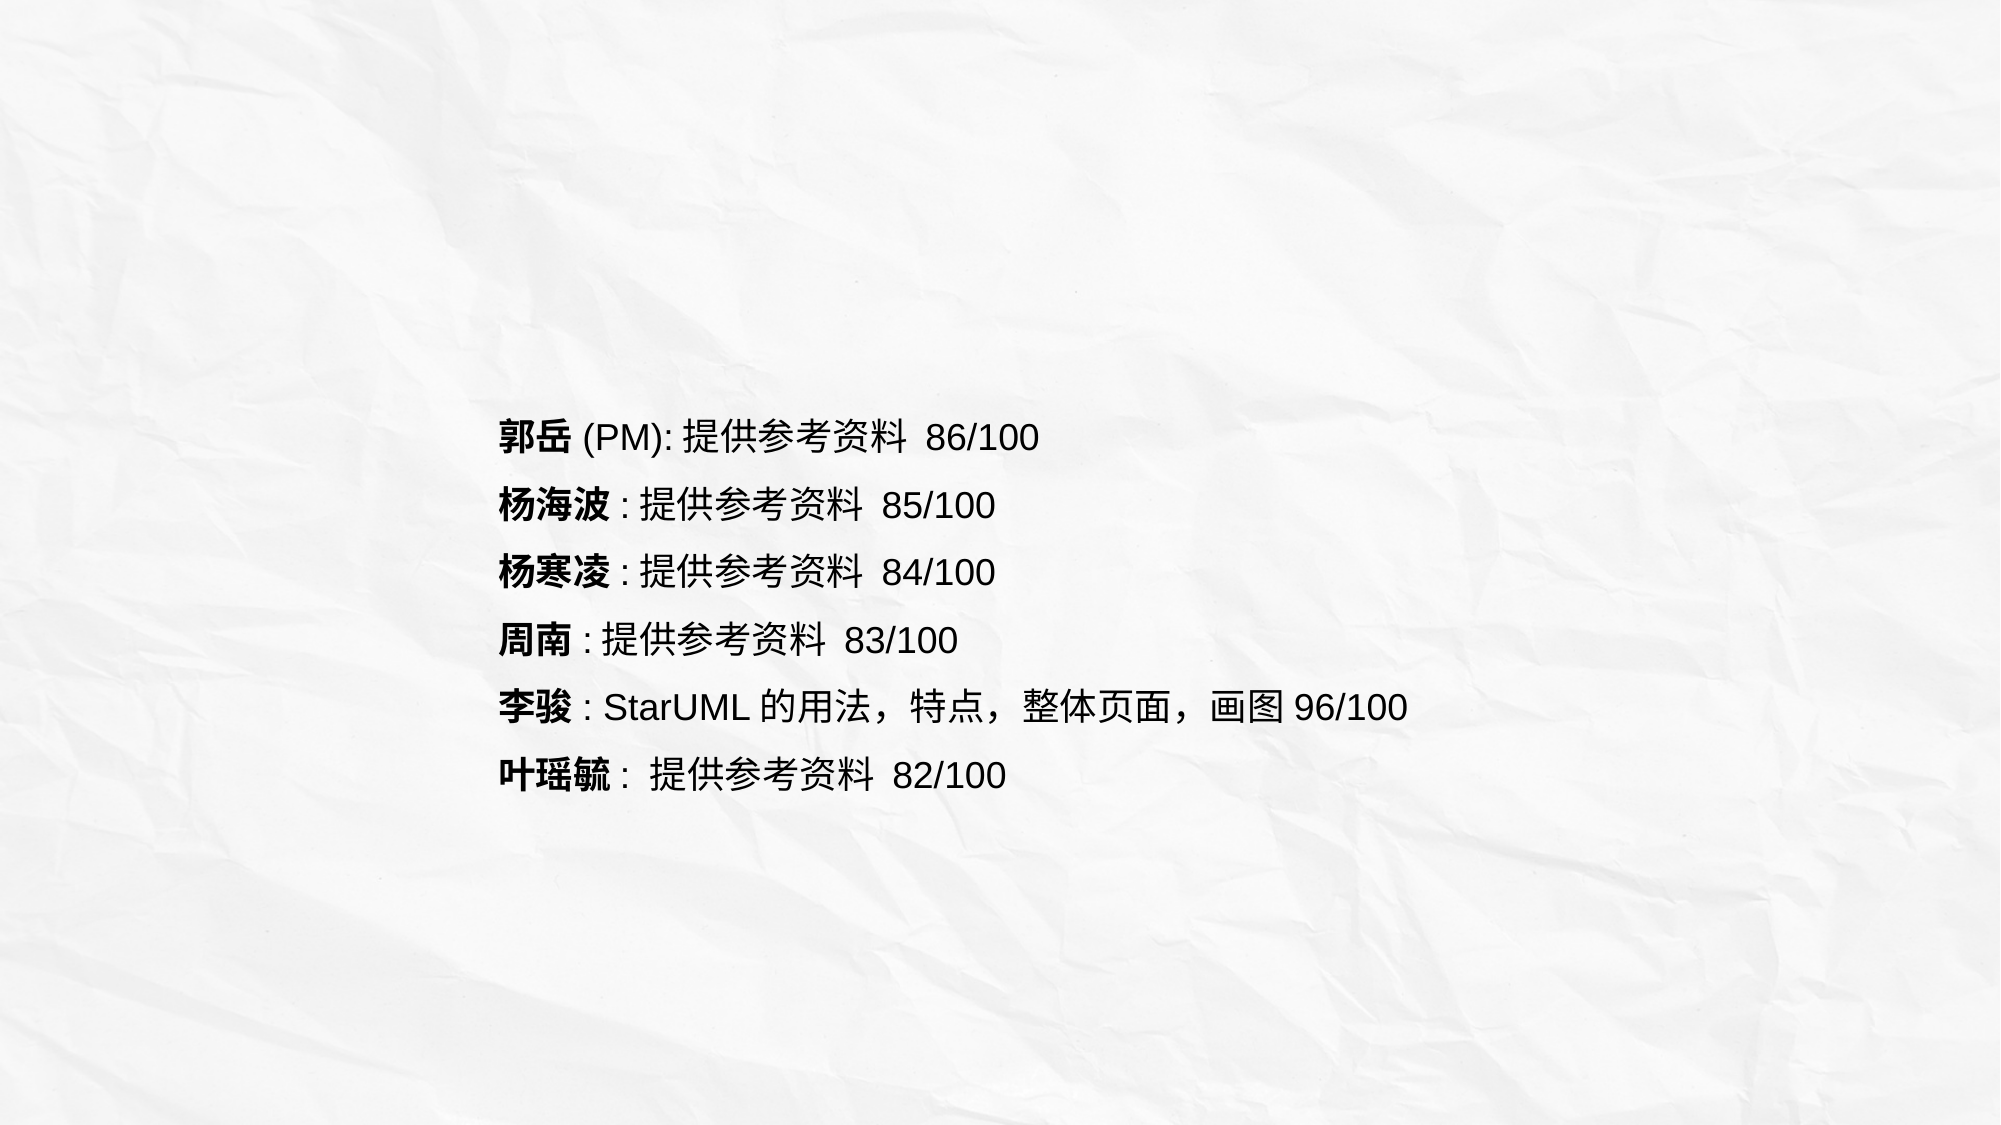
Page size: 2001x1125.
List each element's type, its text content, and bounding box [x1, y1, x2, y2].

text_box 郭岳(PM):提供参考资料 86/100 杨海波:提供参考资料 85/100 杨寒凌:提供参考资料 84/100 周南:提供参考资料 83/100 李骏: StarUML的用法，特点，整体页面，画图96/100 叶瑶毓: 提供参考资料 82/100 [483, 383, 1711, 673]
